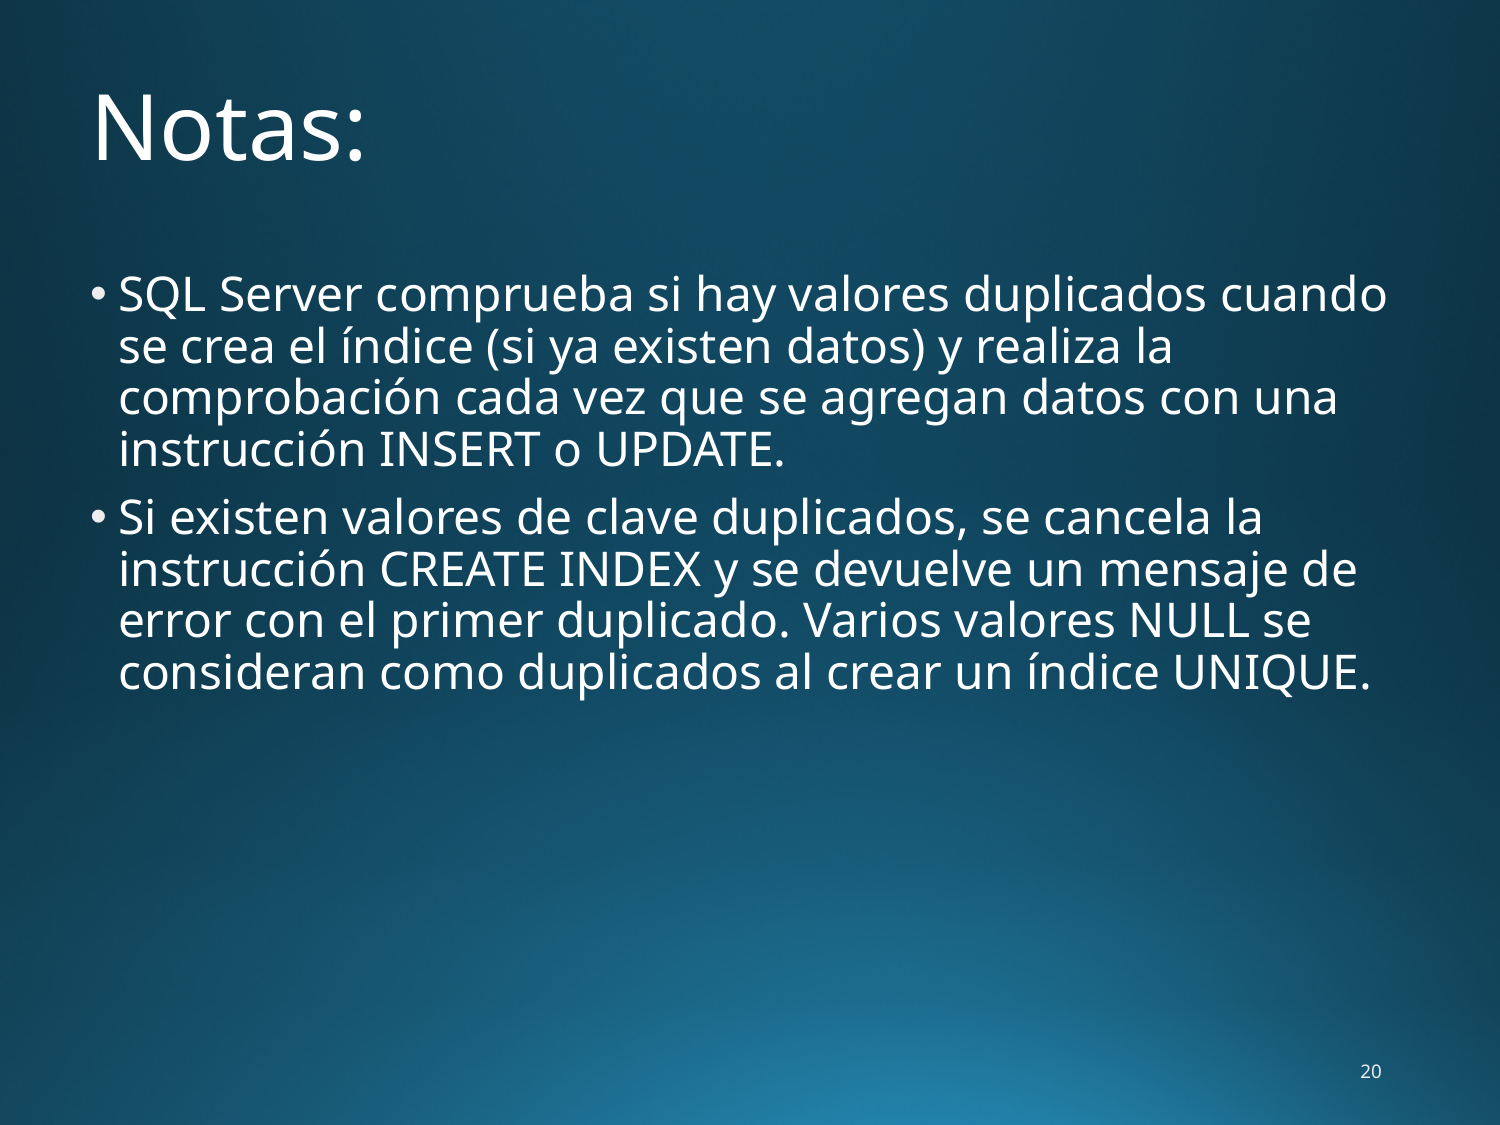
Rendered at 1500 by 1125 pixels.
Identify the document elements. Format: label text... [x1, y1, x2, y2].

title Notas: [75, 37, 1425, 225]
slide_number 20 [1059, 1042, 1397, 1103]
picture [0, 0, 1500, 1125]
list SQL Server comprueba si hay valores duplicados cuando se crea el índice (si ya existen datos) y realiza la comprobación cada vez que se agregan datos con una instrucción INSERT o UPDATE. Si existen valores de clave duplicados, se cancela la instrucción CREATE INDEX y se devuelve un mensaje de error con el primer duplicado. Varios valores NULL se consideran como duplicados al crear un índice UNIQUE. [75, 262, 1450, 1038]
